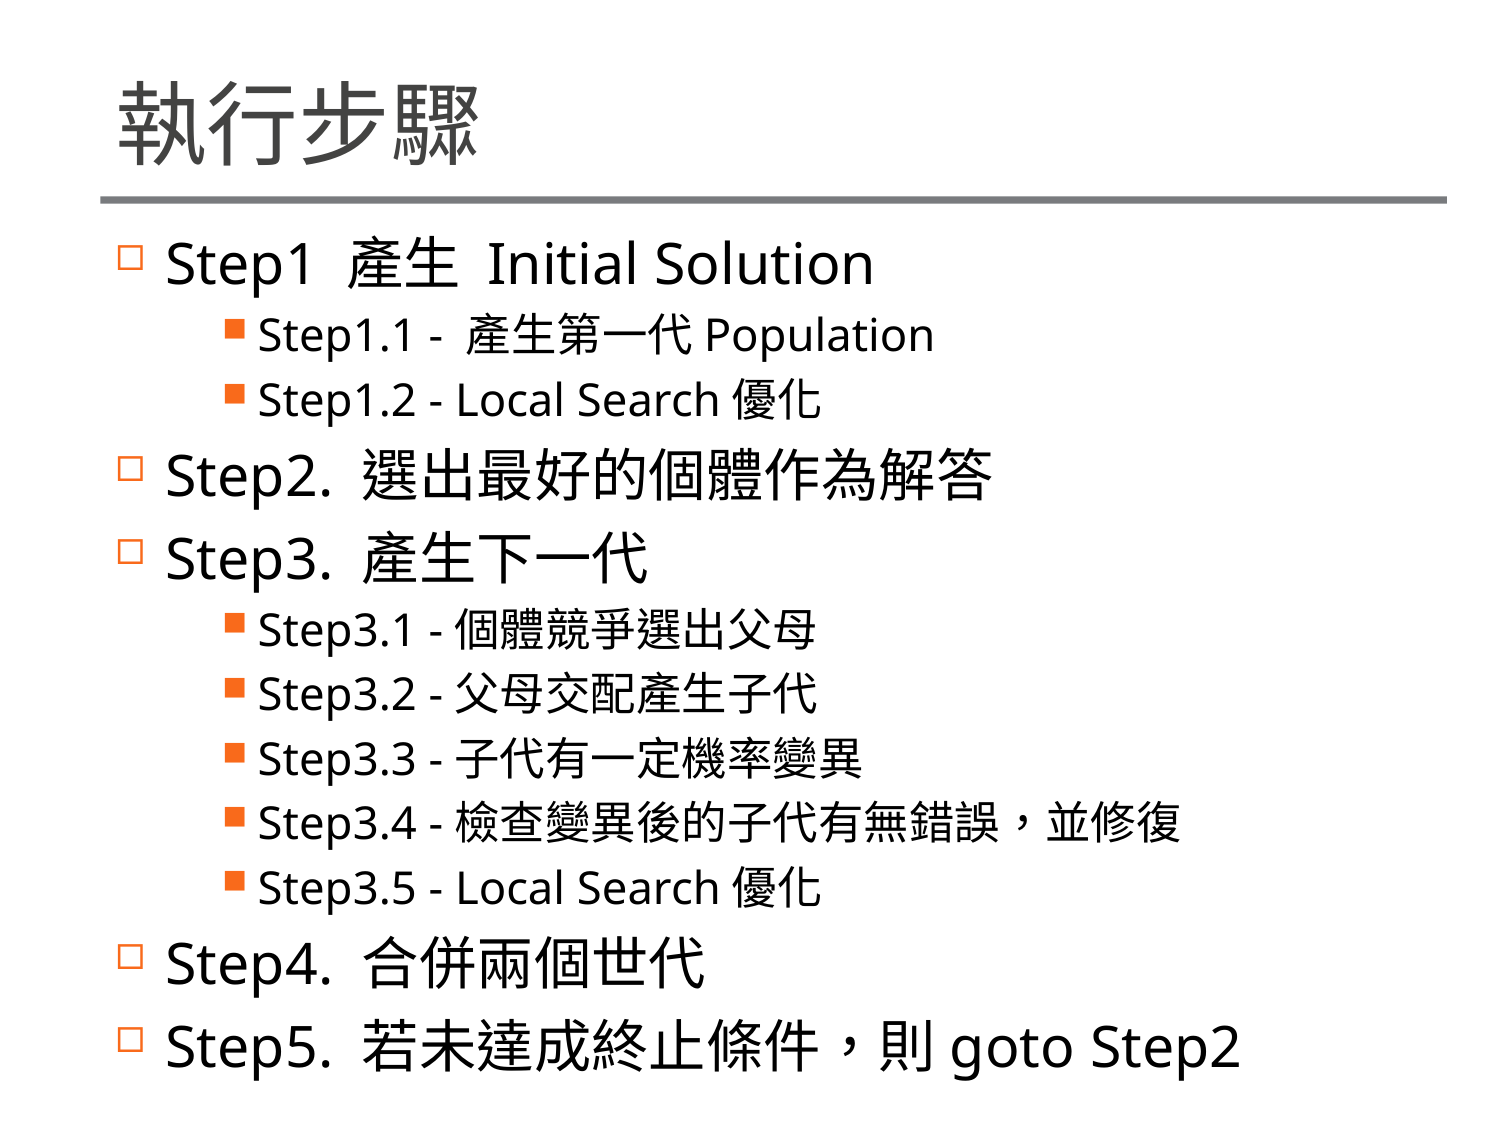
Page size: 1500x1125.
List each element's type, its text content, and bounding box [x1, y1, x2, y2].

list Step1 產生 Initial Solution Step1.1 - 產生第一代Population Step1.2 - Local Search優化 Step2. 選出最好的個體作為解答 Step3. 產生下一代 Step3.1 -個體競爭選出父母 Step3.2 -父母交配產生子代 Step3.3 -子代有一定機率變異 Step3.4 -檢查變異後的子代有無錯誤，並修復 Step3.5 - Local Search優化 Step4. 合併兩個世代 Step5. 若未達成終止條件，則goto Step2 [100, 219, 1438, 1094]
title 執行步驟 [100, 54, 1438, 190]
